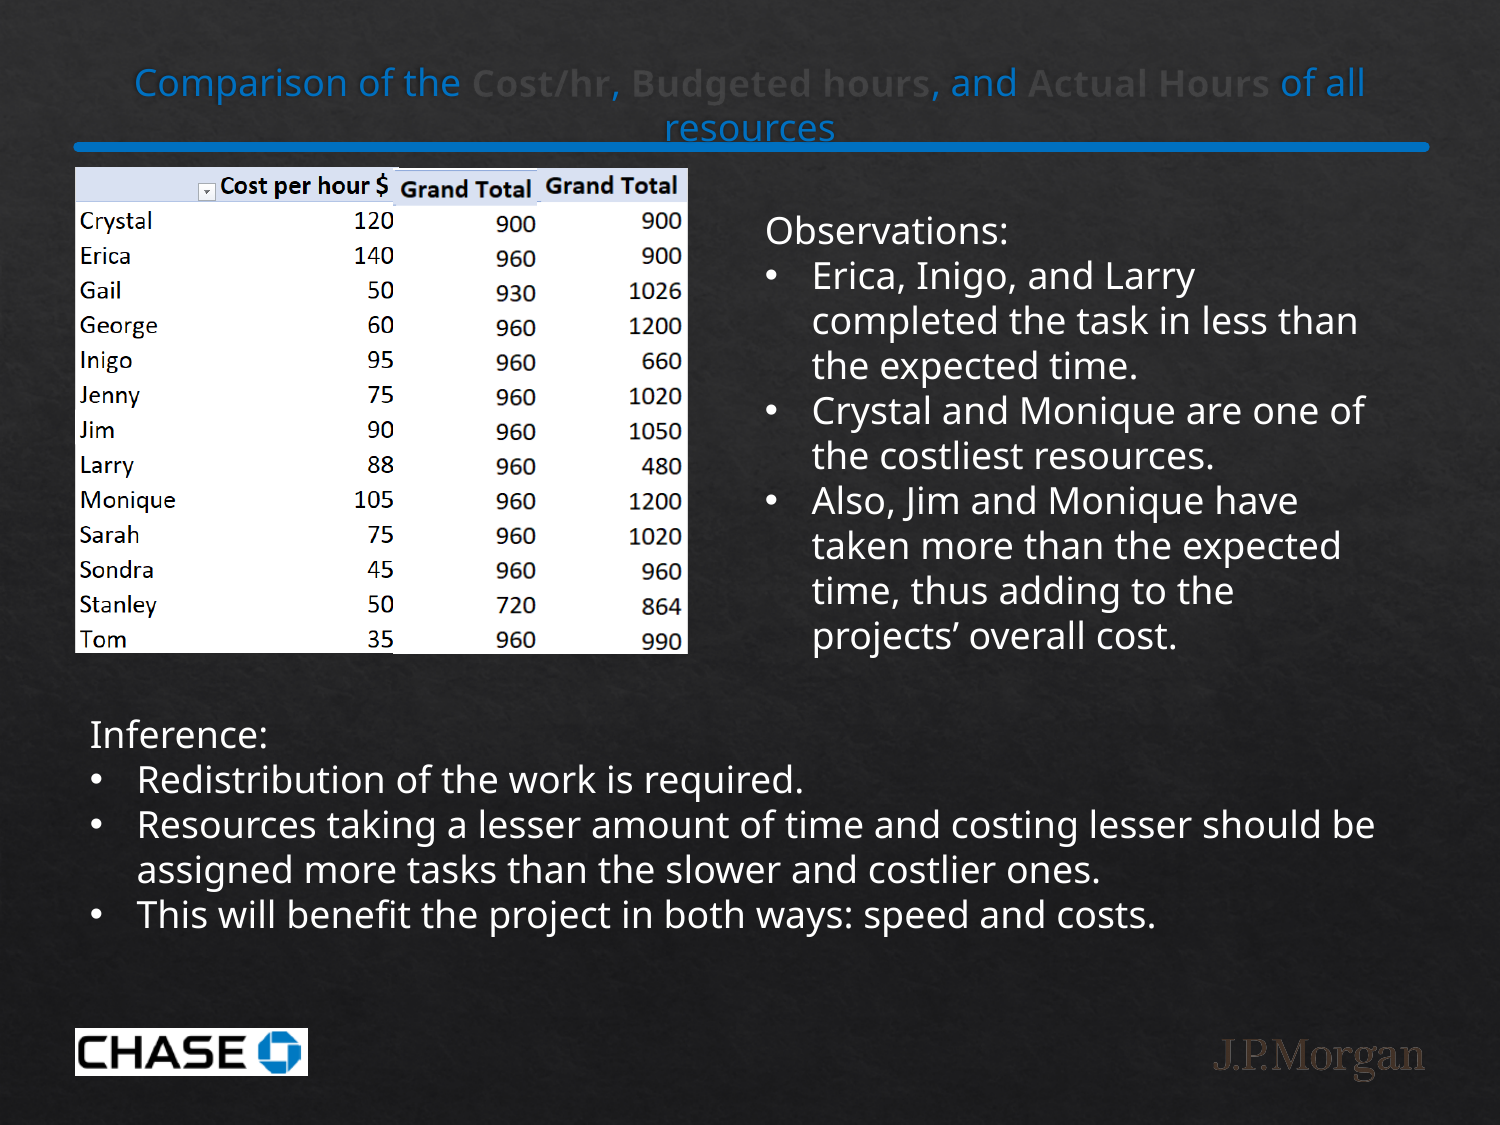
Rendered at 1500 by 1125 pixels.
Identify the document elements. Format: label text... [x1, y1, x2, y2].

picture [74, 167, 688, 654]
text_box Inference: Redistribution of the work is required. Resources taking a lesser amount of time and costing lesser should be assigned more tasks than the slower and costlier ones. This will benefit the project in both ways: speed and costs. [74, 703, 1406, 944]
picture [74, 1028, 308, 1077]
text_box [1212, 1038, 1426, 1083]
title Comparison of the Cost/hr, Budgeted hours, and Actual Hours of all resources [75, 81, 1425, 128]
text_box Observations: Erica, Inigo, and Larry completed the task in less than the expected time. Crystal and Monique are one of the costliest resources. Also, Jim and Monique have taken more than the expected time, thus adding to the projects’ overall cost. [749, 199, 1406, 665]
